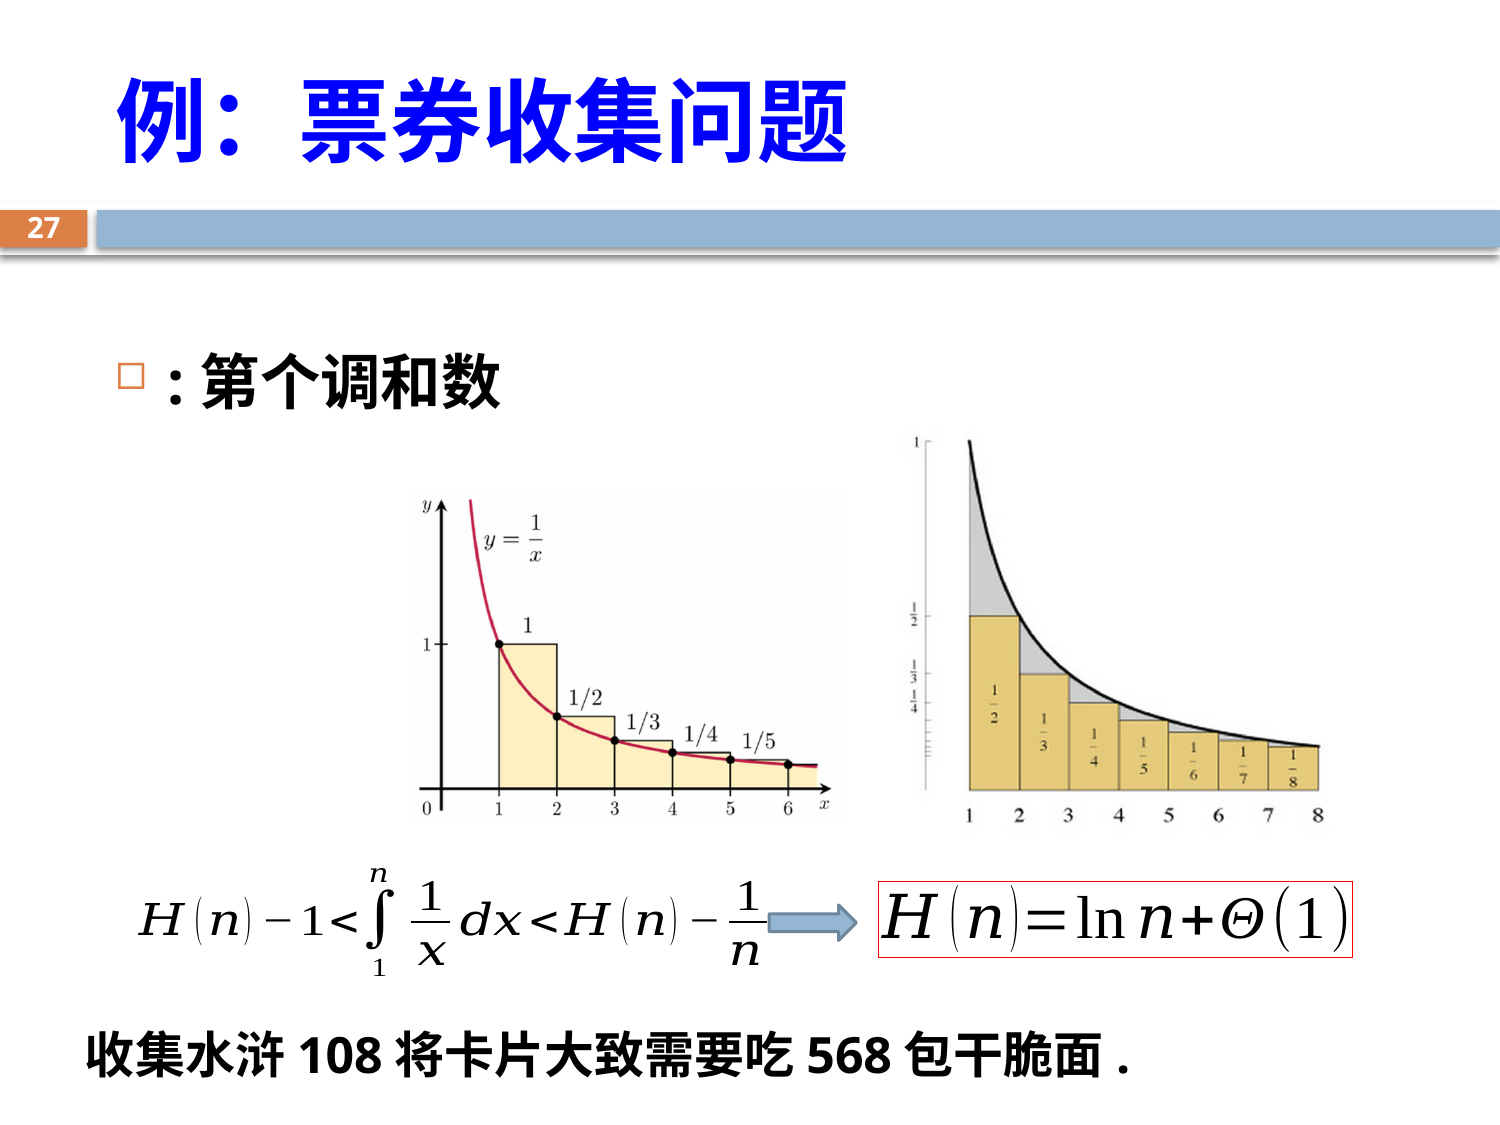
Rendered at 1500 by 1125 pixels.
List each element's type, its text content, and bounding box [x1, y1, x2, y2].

text_box [767, 903, 858, 942]
title 例：票券收集问题 [100, 37, 1438, 200]
text_box 收集水浒108将卡片大致需要吃568包干脆面. [84, 1023, 1131, 1084]
picture [879, 396, 1330, 839]
picture [407, 493, 847, 825]
slide_number 27 [0, 208, 88, 249]
